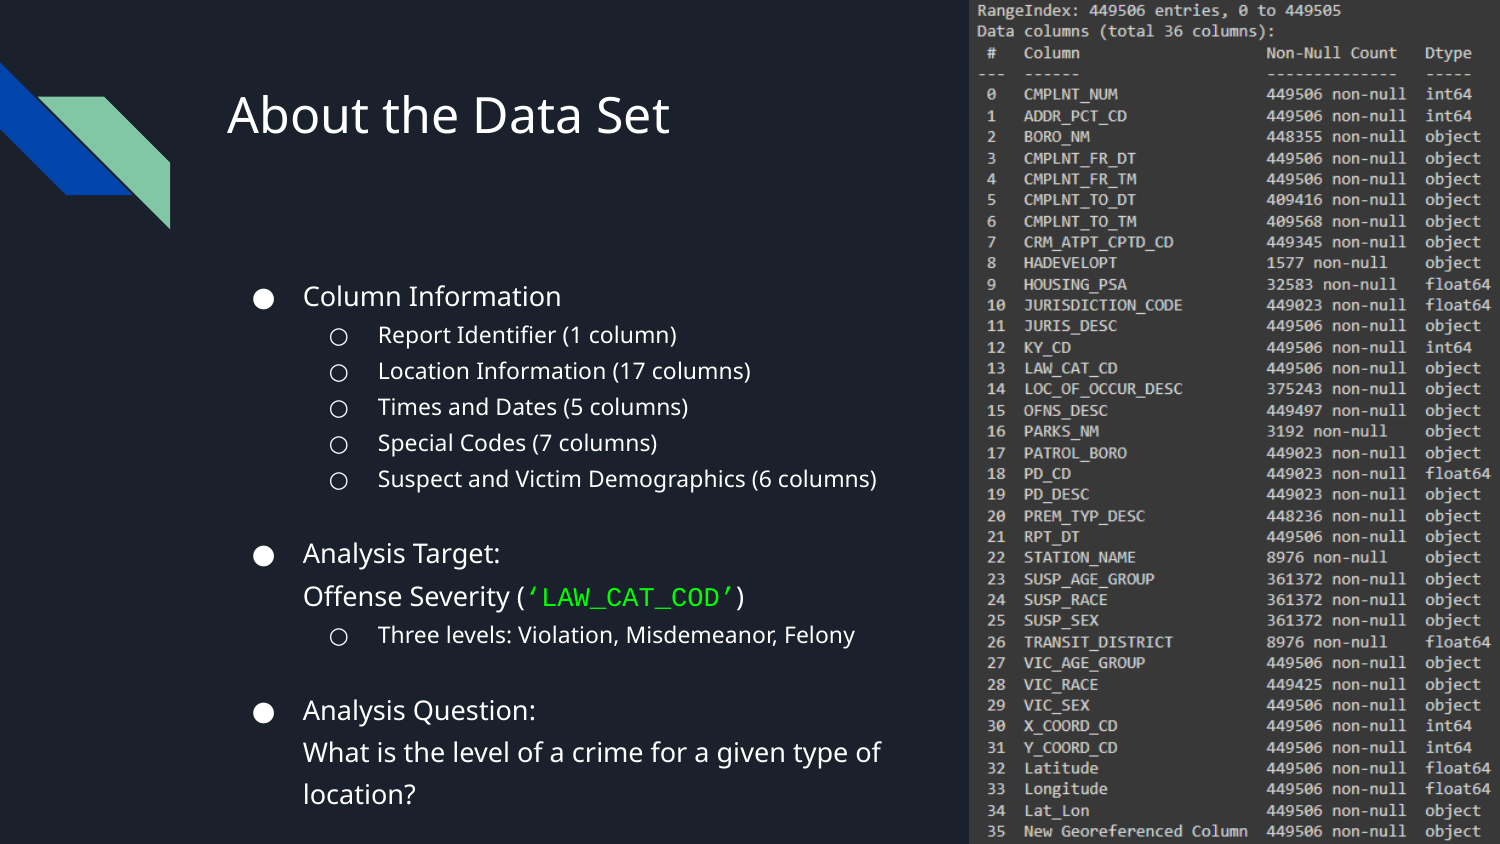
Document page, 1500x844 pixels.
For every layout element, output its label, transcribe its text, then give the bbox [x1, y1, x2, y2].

title About the Data Set [212, 64, 964, 215]
list Column Information Report Identifier (1 column) Location Information (17 columns) Times and Dates (5 columns) Special Codes (7 columns) Suspect and Victim Demographics (6 columns) Analysis Target: Offense Severity (‘LAW_CAT_COD’) Three levels: Violation, Misdemeanor, Felony Analysis Question: What is the level of a crime for a given type of location? [212, 257, 964, 844]
picture [969, 0, 1500, 844]
